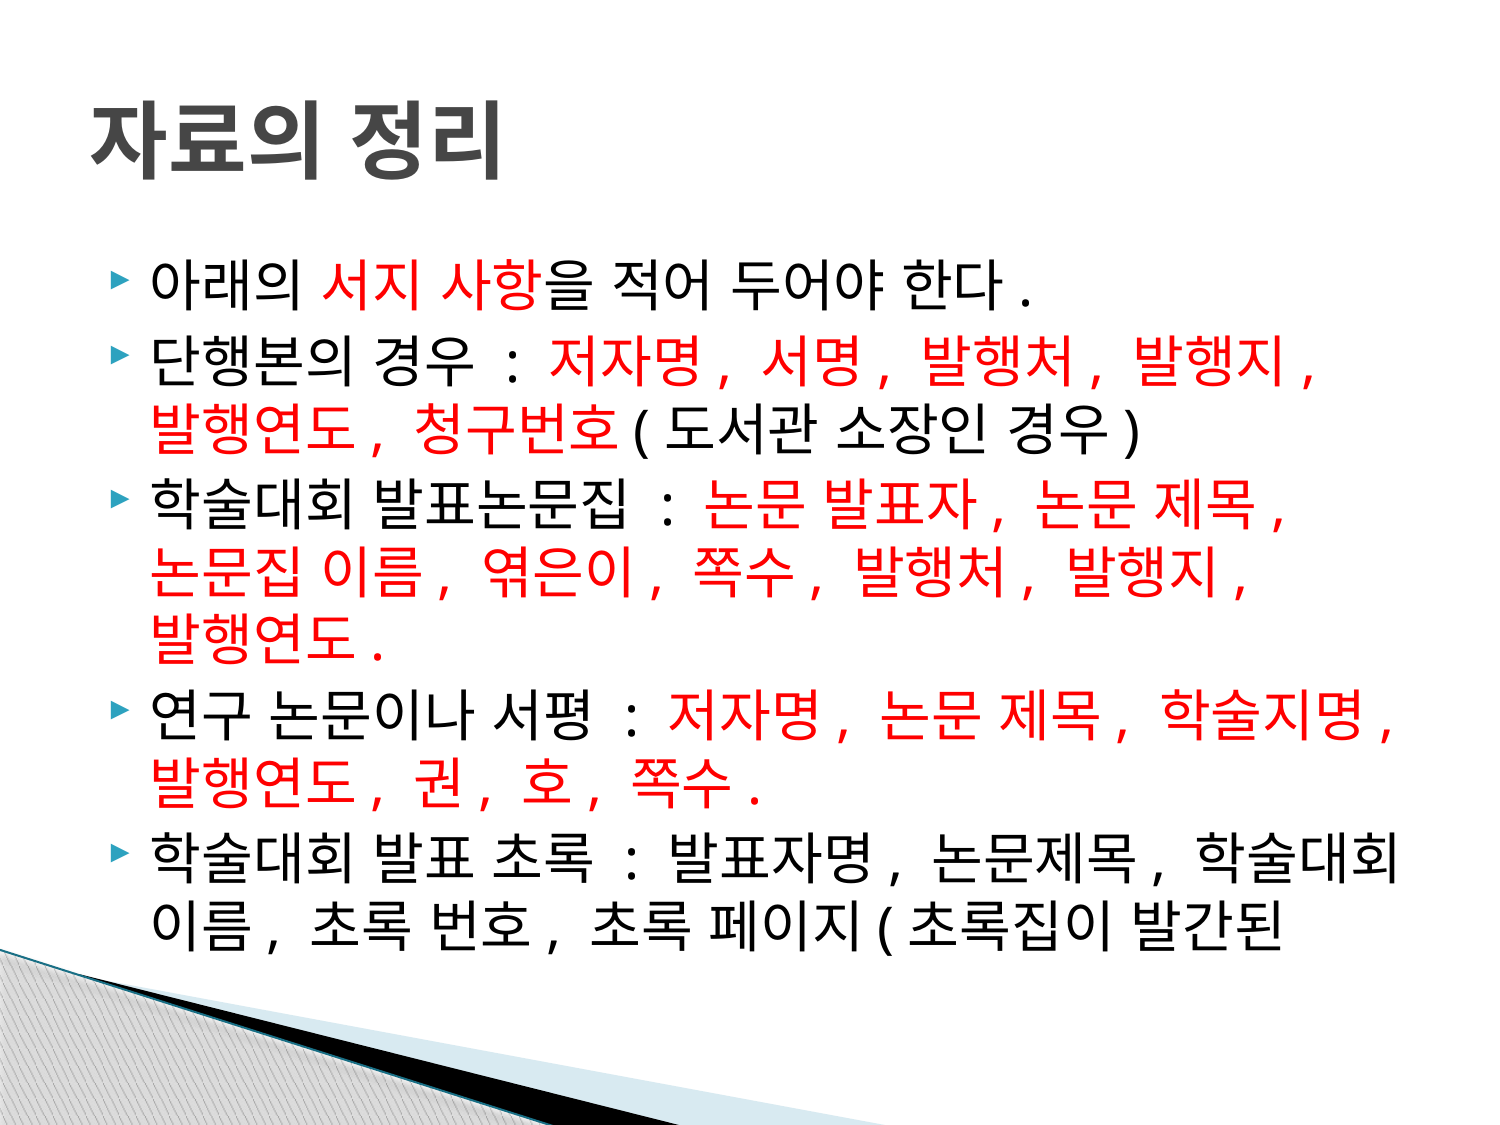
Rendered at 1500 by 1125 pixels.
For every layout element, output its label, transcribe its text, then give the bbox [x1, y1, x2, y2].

list 아래의 서지 사항을 적어 두어야 한다. 단행본의 경우 : 저자명, 서명, 발행처, 발행지, 발행연도, 청구번호(도서관 소장인 경우) 학술대회 발표논문집 : 논문 발표자, 논문 제목, 논문집 이름, 엮은이, 쪽수, 발행처, 발행지, 발행연도. 연구 논문이나 서평 : 저자명, 논문 제목, 학술지명, 발행연도, 권, 호, 쪽수. 학술대회 발표 초록 : 발표자명, 논문제목, 학술대회 이름, 초록 번호, 초록 페이지(초록집이 발간된 [75, 243, 1425, 986]
title 자료의 정리 [75, 45, 1425, 233]
